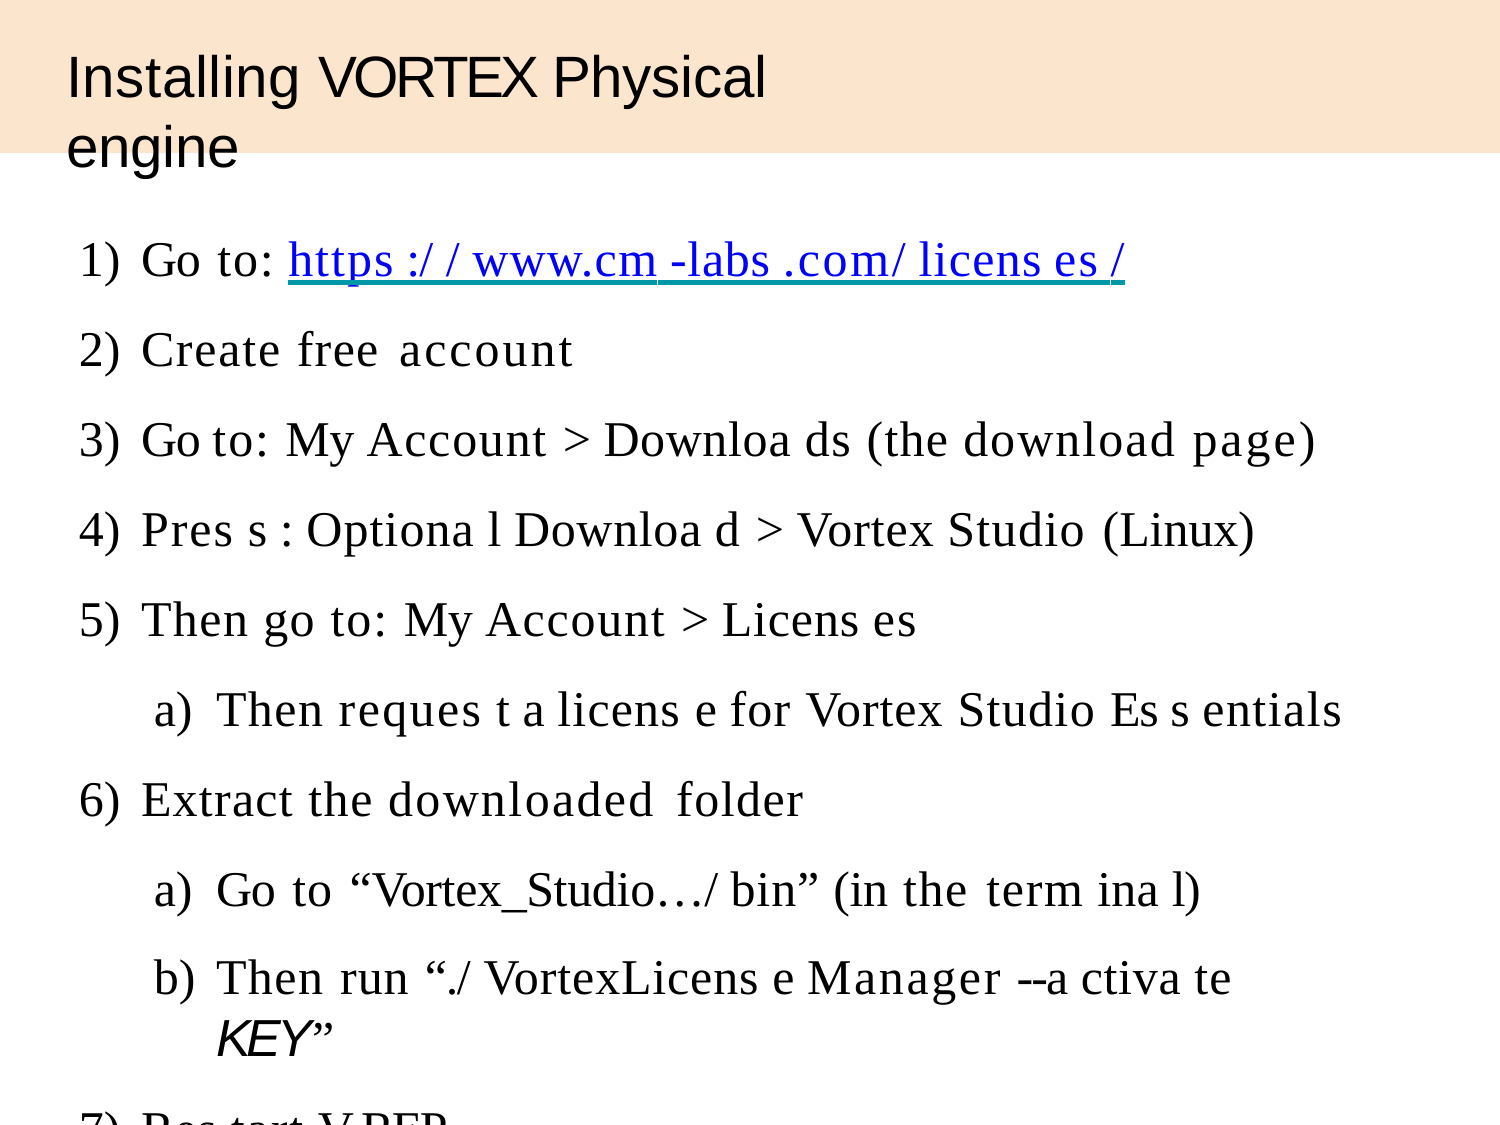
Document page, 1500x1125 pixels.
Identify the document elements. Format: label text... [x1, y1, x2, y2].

title Installing VORTEX Physical engine [64, 36, 958, 227]
text_box Go to: https :/ / www.cm -labs .com/ licens es / Create free account Go to: My Account > Downloa ds (the download page) Pres s : Optiona l Downloa d > Vortex Studio (Linux) Then go to: My Account > Licens es Then reques t a licens e for Vortex Studio Es s entials Extract the downloaded folder Go to “Vortex_Studio…/ bin” (in the term ina l) Then run “./ VortexLicens e Manager --a ctiva te KEY” Res tart V-REP [76, 194, 1343, 1125]
